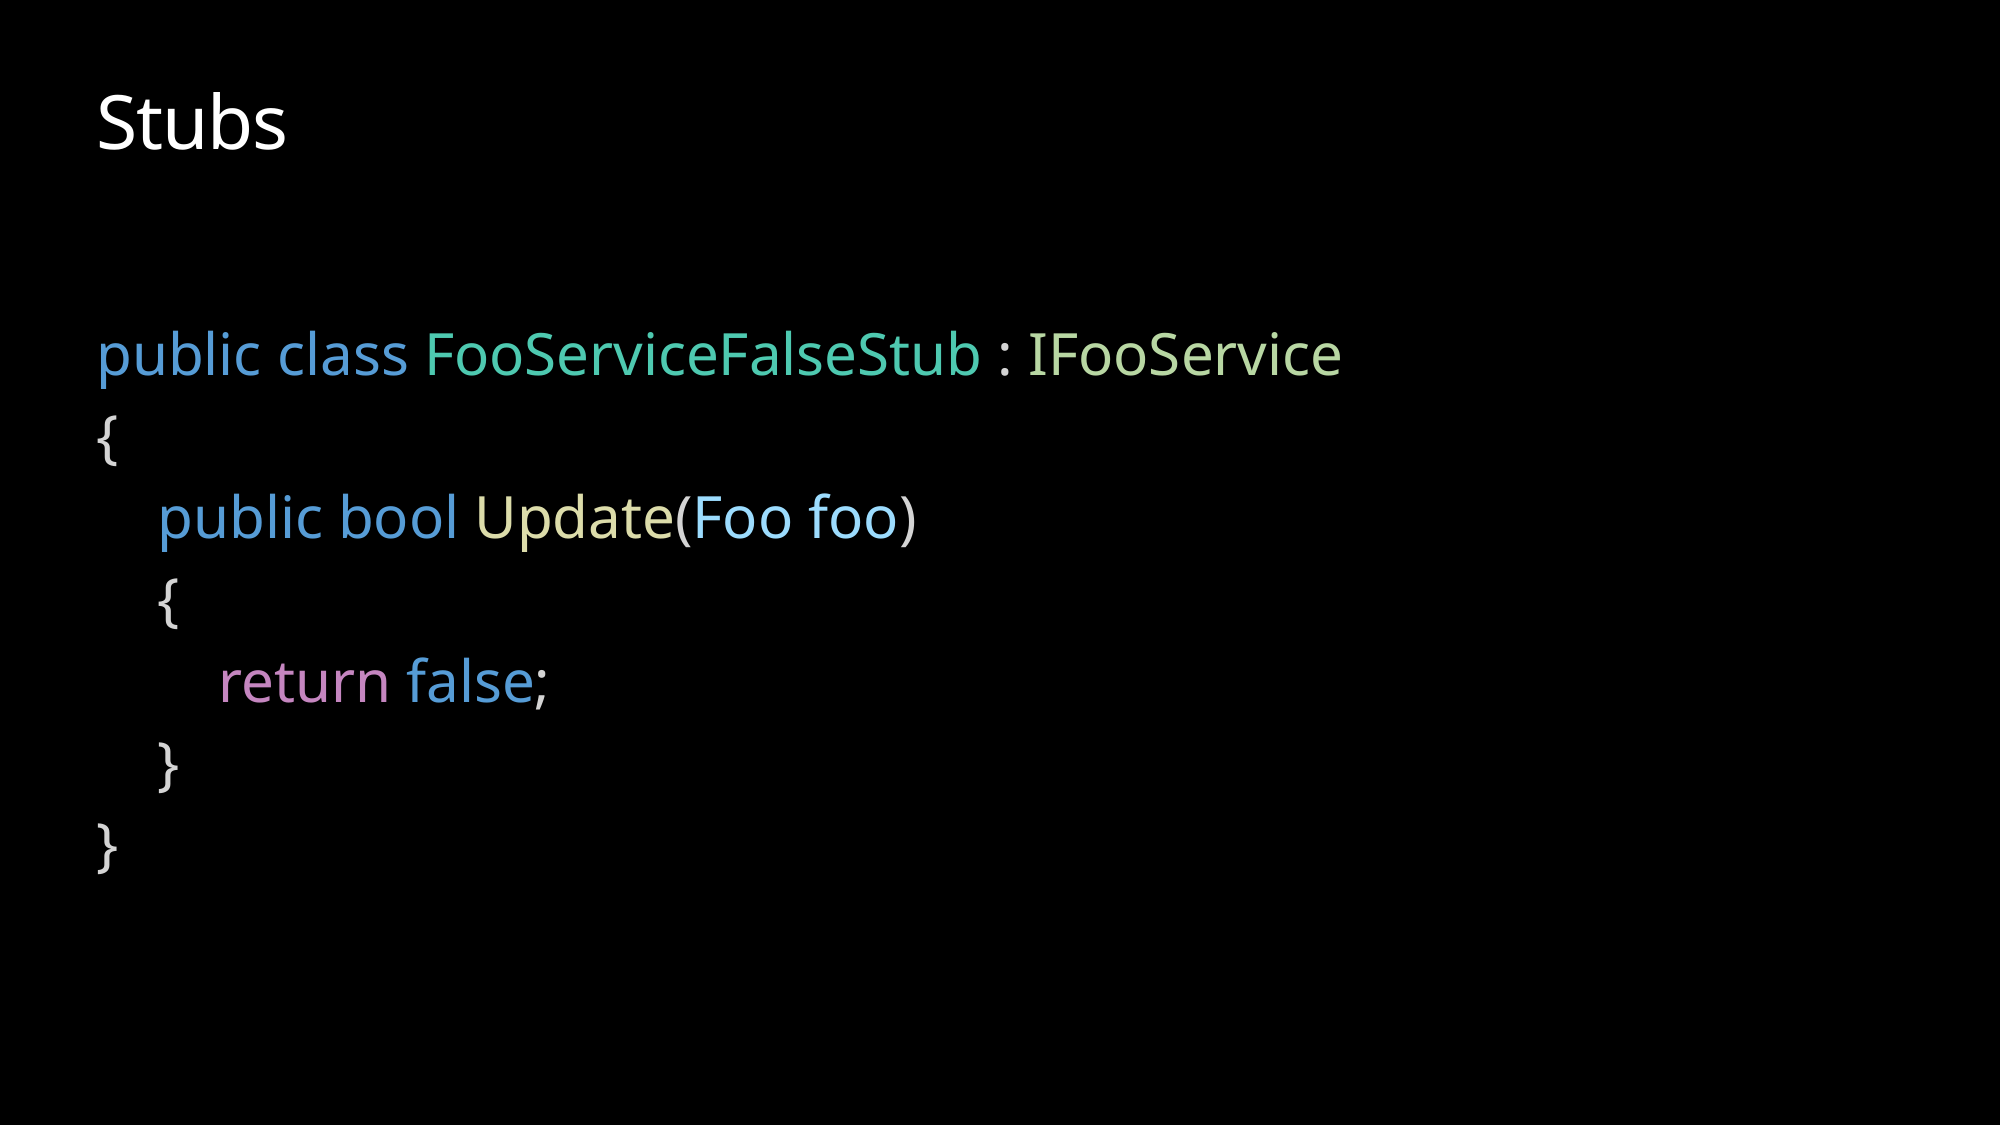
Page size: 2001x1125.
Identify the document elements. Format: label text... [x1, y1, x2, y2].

list public class FooServiceFalseStub : IFooService { public bool Update(Foo foo) { return false; } } [96, 235, 1904, 985]
title Stubs [96, 75, 1904, 166]
